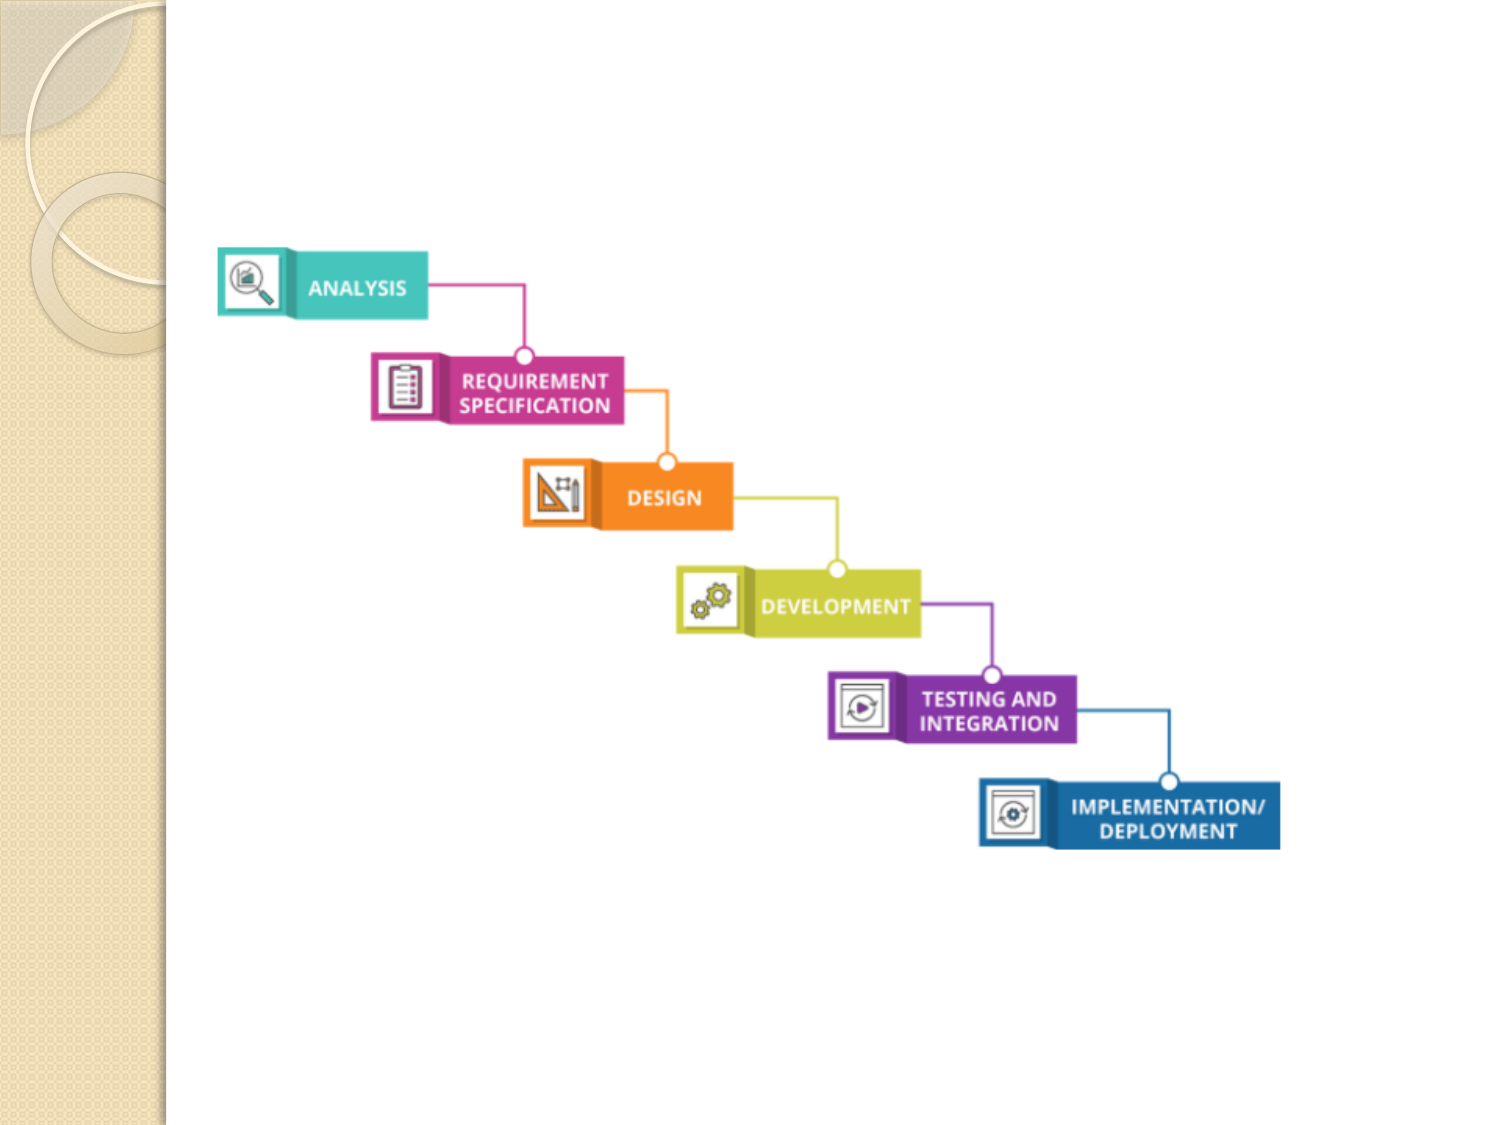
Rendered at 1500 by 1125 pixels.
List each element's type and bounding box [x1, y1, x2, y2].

picture [206, 235, 1294, 890]
